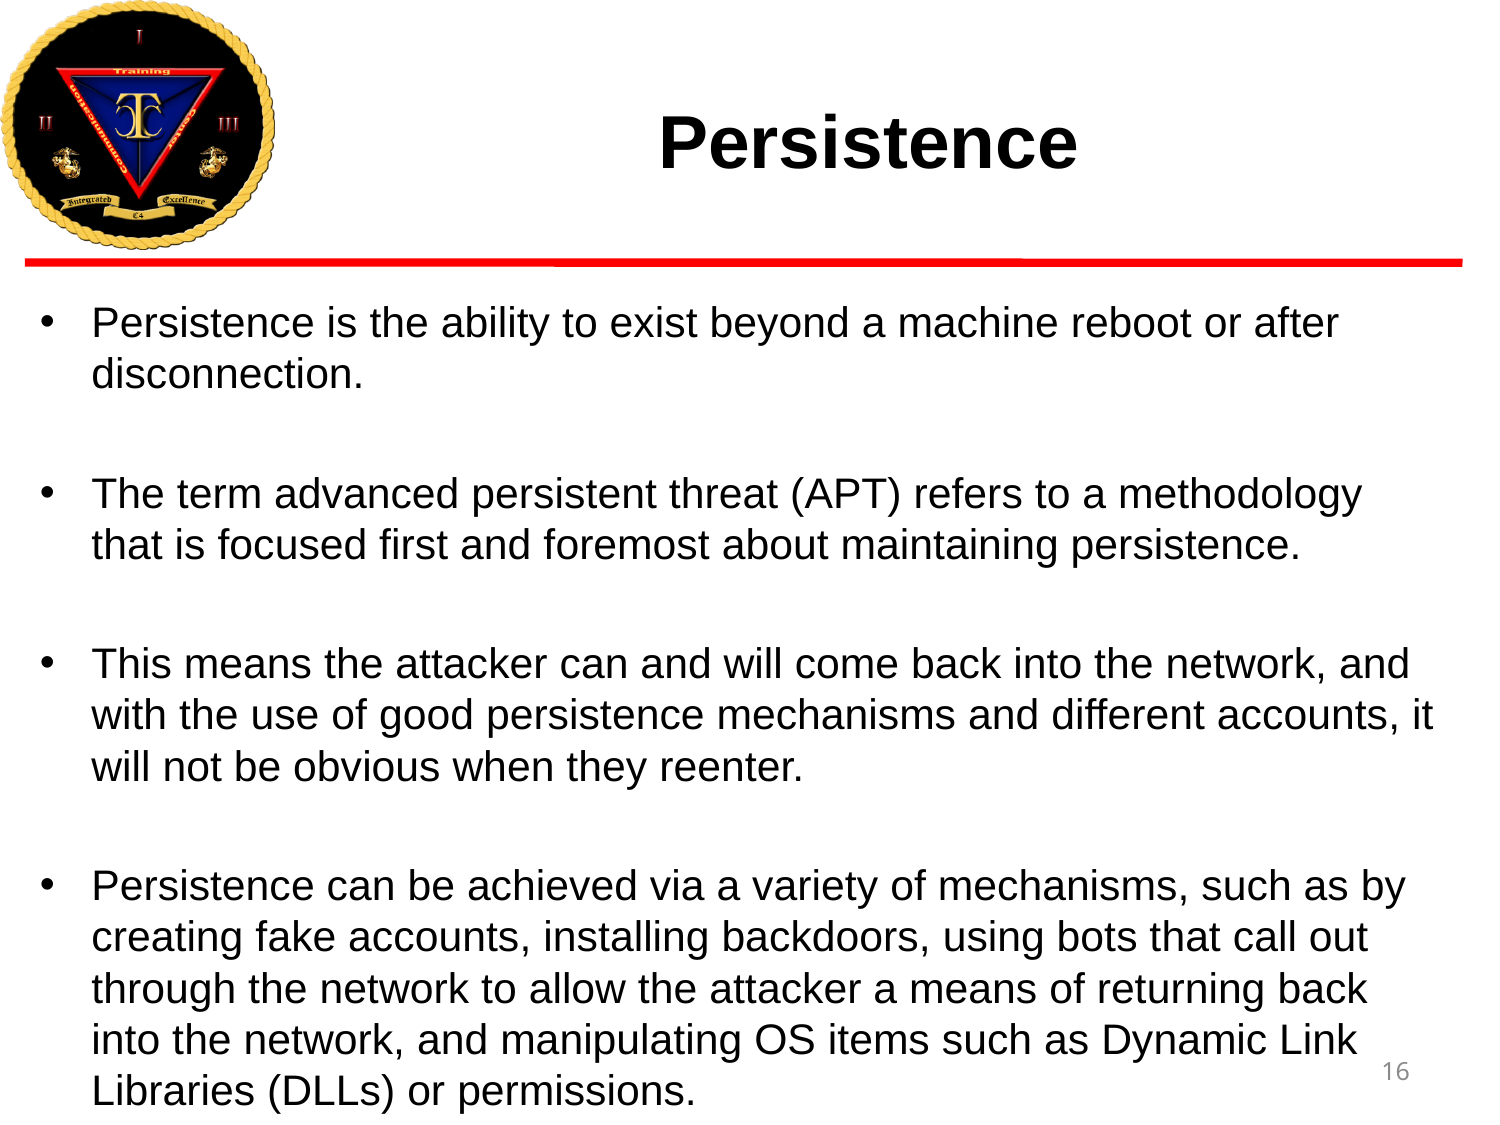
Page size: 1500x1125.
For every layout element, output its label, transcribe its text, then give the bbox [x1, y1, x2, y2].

slide_number 16 [1074, 1042, 1425, 1103]
list Persistence is the ability to exist beyond a machine reboot or after disconnection. The term advanced persistent threat (APT) refers to a methodology that is focused first and foremost about maintaining persistence. This means the attacker can and will come back into the network, and with the use of good persistence mechanisms and different accounts, it will not be obvious when they reenter. Persistence can be achieved via a variety of mechanisms, such as by creating fake accounts, installing backdoors, using bots that call out through the network to allow the attacker a means of returning back into the network, and manipulating OS items such as Dynamic Link Libraries (DLLs) or permissions. [24, 287, 1463, 1125]
picture [0, 0, 275, 250]
title Persistence [274, 44, 1463, 233]
